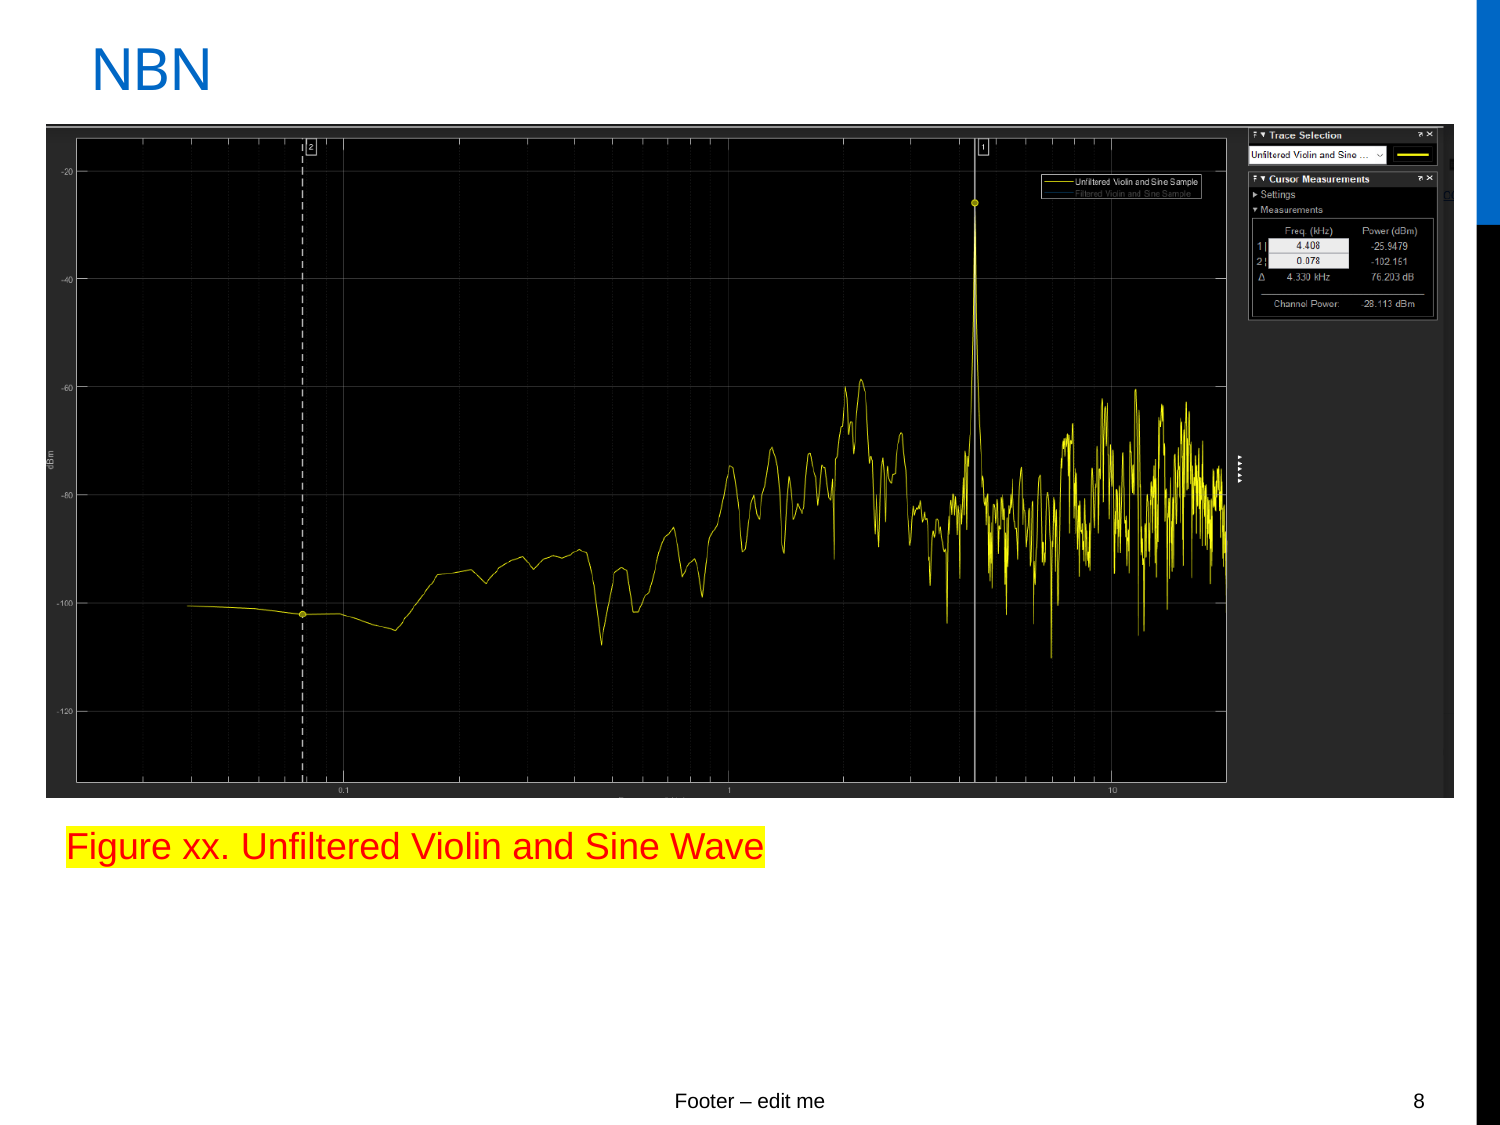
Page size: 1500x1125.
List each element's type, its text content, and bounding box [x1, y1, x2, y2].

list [45, 124, 1455, 799]
title NBN [75, 25, 1425, 115]
text_box Figure xx. Unfiltered Violin and Sine Wave [51, 814, 789, 875]
